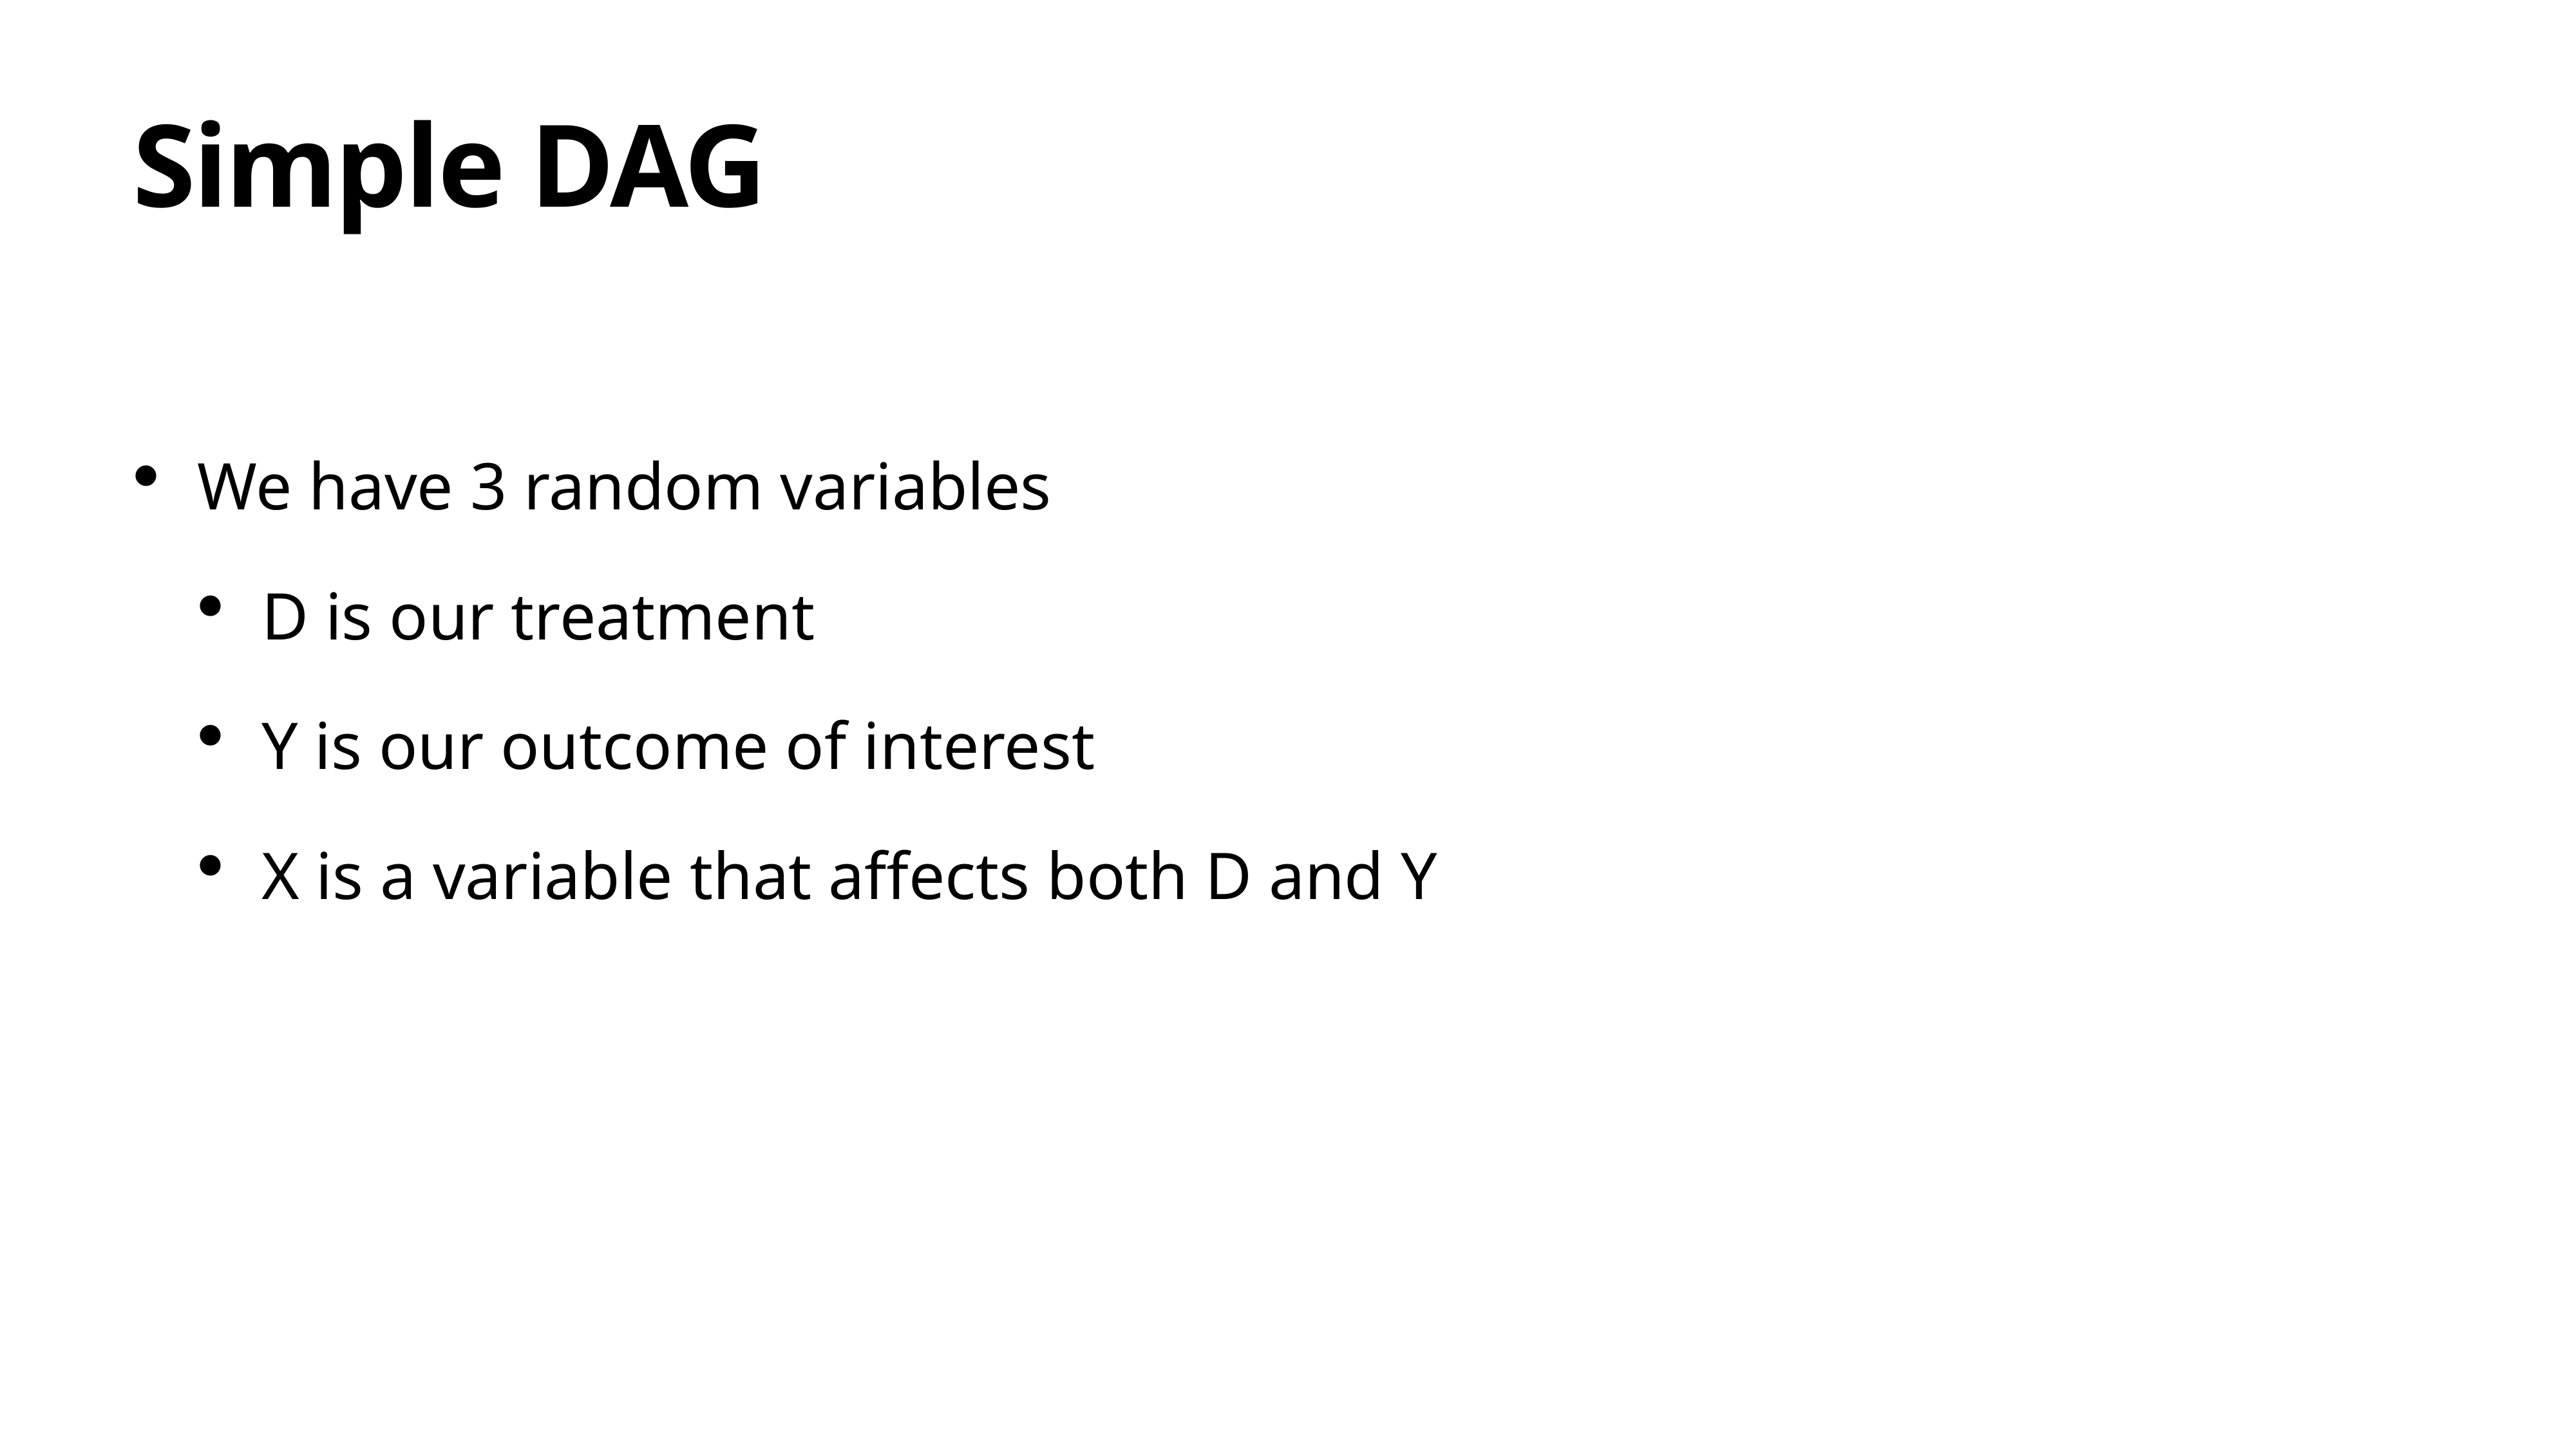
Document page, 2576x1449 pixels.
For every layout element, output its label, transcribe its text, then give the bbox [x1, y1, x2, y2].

list We have 3 random variables D is our treatment Y is our outcome of interest X is a variable that affects both D and Y [127, 448, 2449, 1321]
title Simple DAG [127, 113, 2449, 266]
